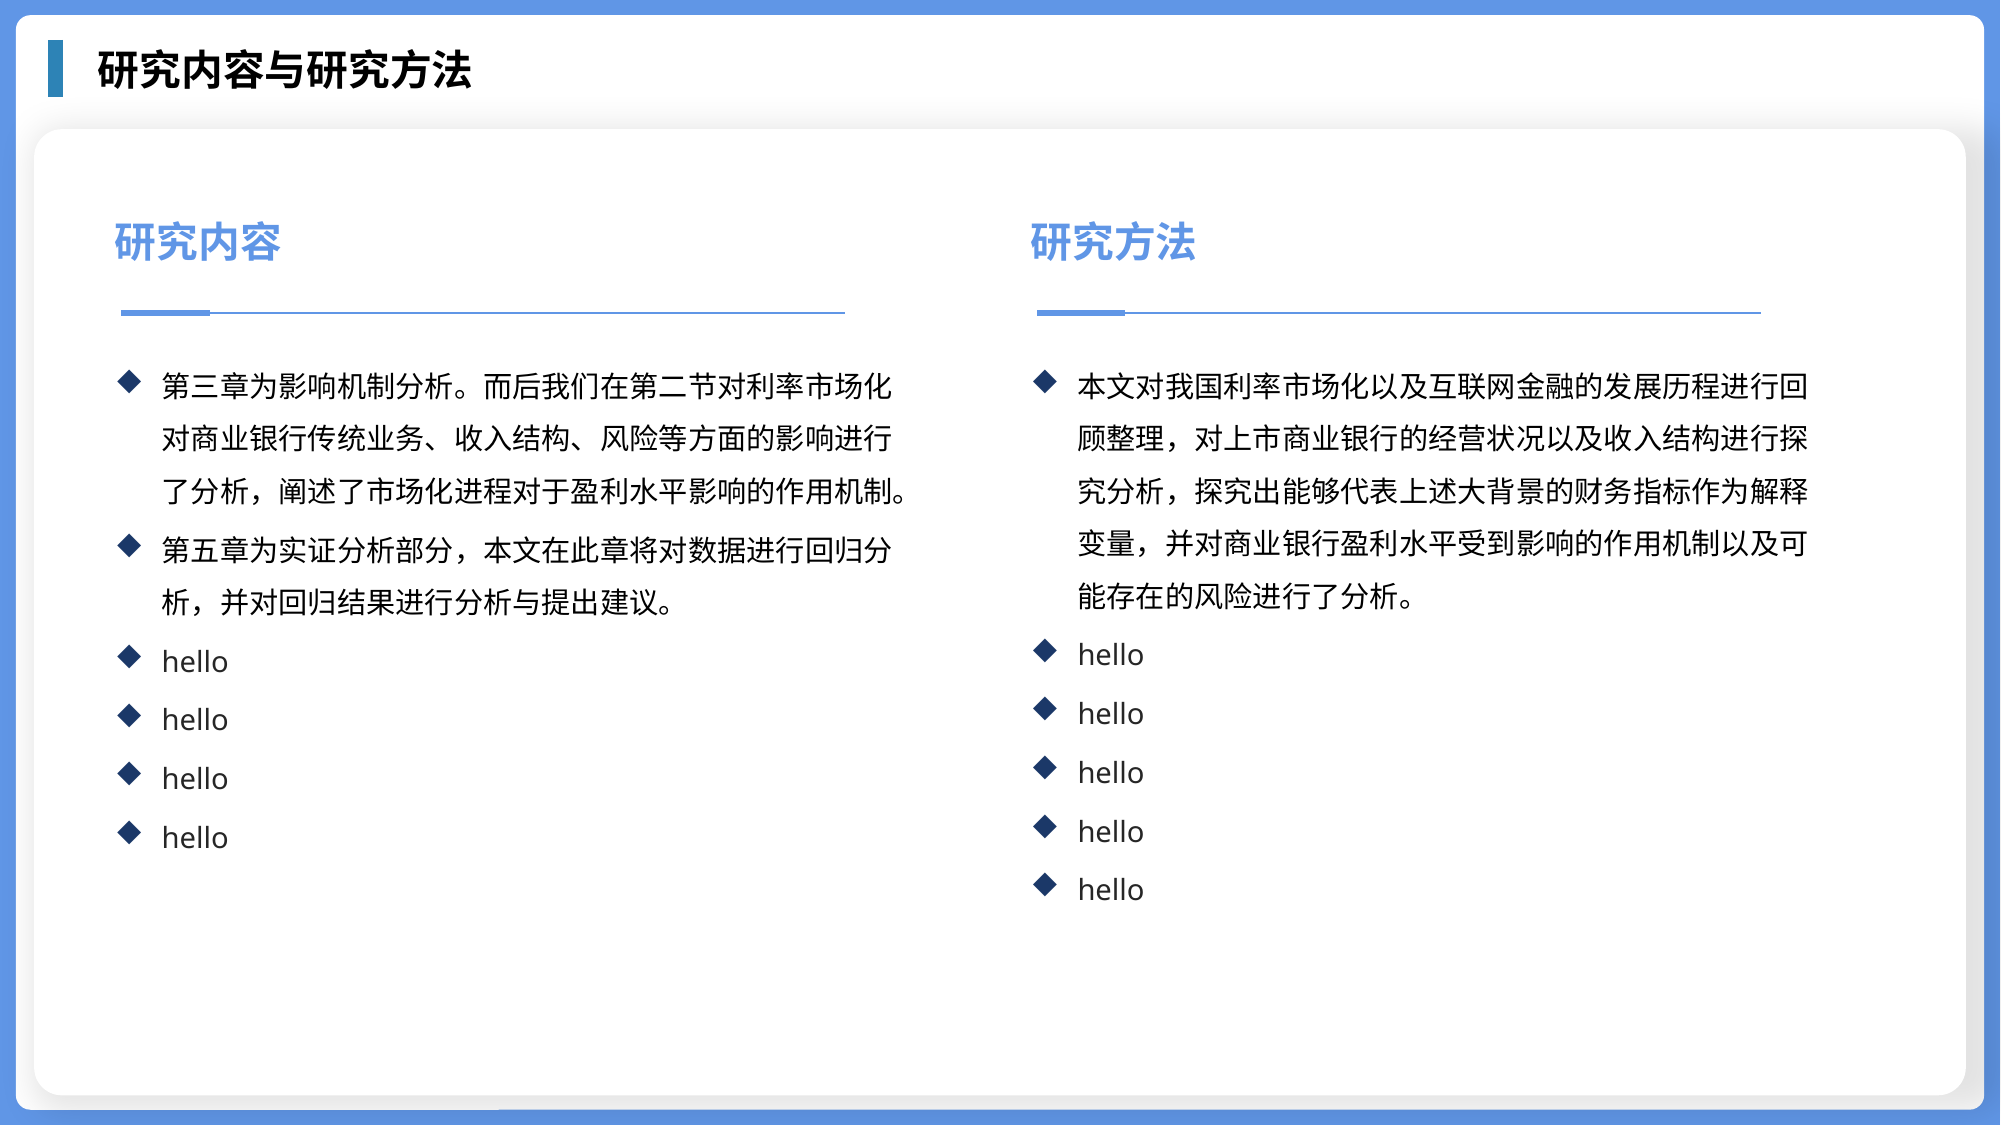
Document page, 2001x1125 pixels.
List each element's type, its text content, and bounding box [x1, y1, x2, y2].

text_box 研究内容 [99, 208, 633, 274]
text_box 研究内容与研究方法 [83, 36, 1947, 102]
text_box 研究方法 [1015, 208, 1549, 274]
text_box 第三章为影响机制分析。而后我们在第二节对利率市场化对商业银行传统业务、收入结构、风险等方面的影响进行了分析，阐述了市场化进程对于盈利水平影响的作用机制。 第五章为实证分析部分，本文在此章将对数据进行回归分析，并对回归结果进行分析与提出建议。 hello hello hello hello [99, 343, 914, 862]
text_box 本文对我国利率市场化以及互联网金融的发展历程进行回顾整理，对上市商业银行的经营状况以及收入结构进行探究分析，探究出能够代表上述大背景的财务指标作为解释变量，并对商业银行盈利水平受到影响的作用机制以及可能存在的风险进行了分析。 hello hello hello hello hello [1015, 343, 1830, 914]
